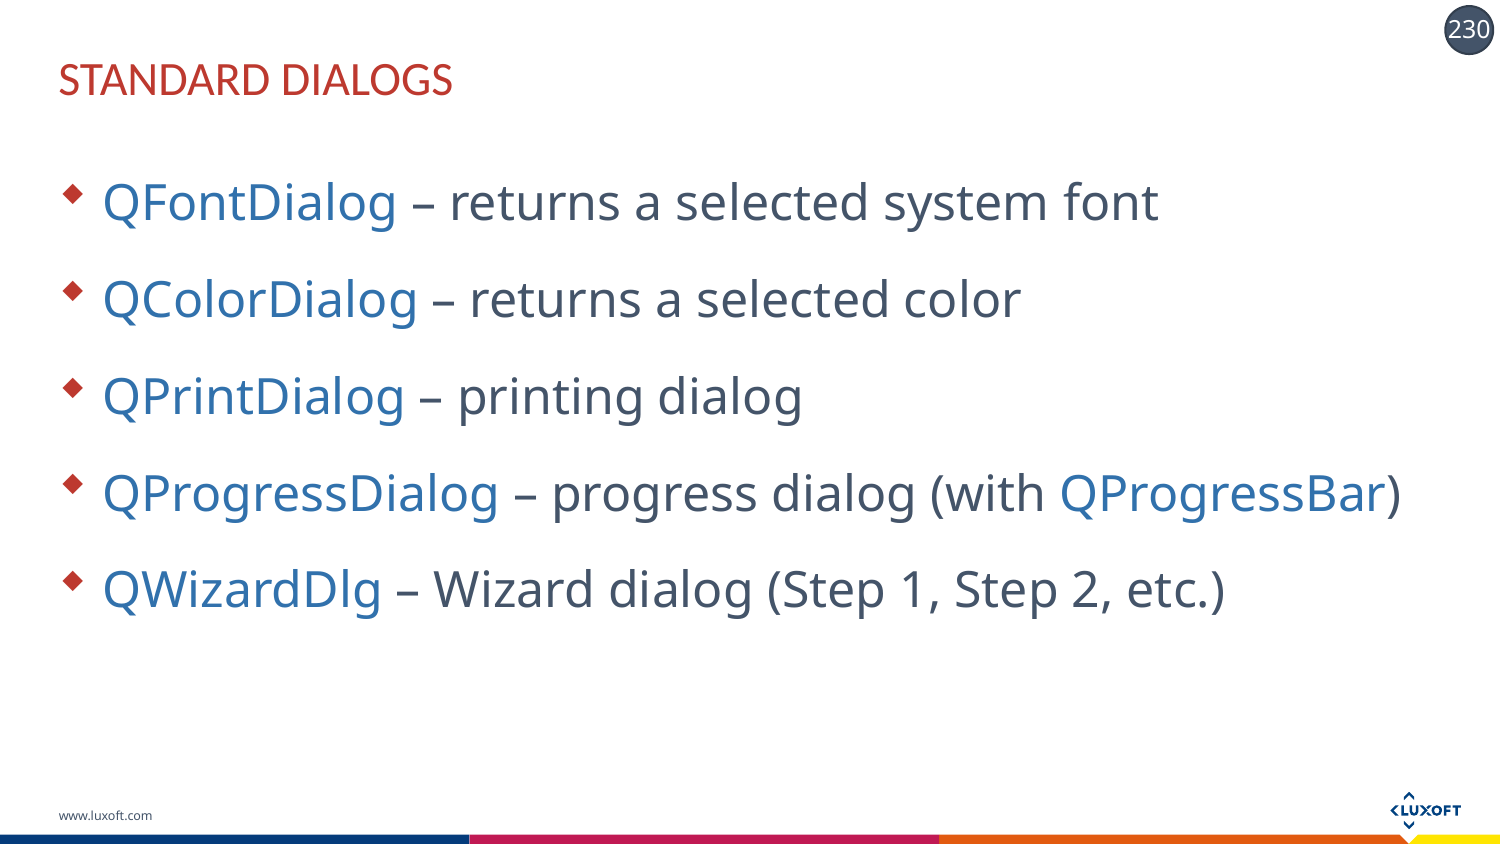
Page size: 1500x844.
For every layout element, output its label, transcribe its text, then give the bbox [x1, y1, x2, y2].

title STANDARD DIALOGS [47, 44, 1457, 107]
list QFontDialog – returns a selected system font QColorDialog – returns a selected color QPrintDialog – printing dialog QProgressDialog – progress dialog (with QProgressBar) QWizardDlg – Wizard dialog (Step 1, Step 2, etc.) [47, 147, 1457, 764]
